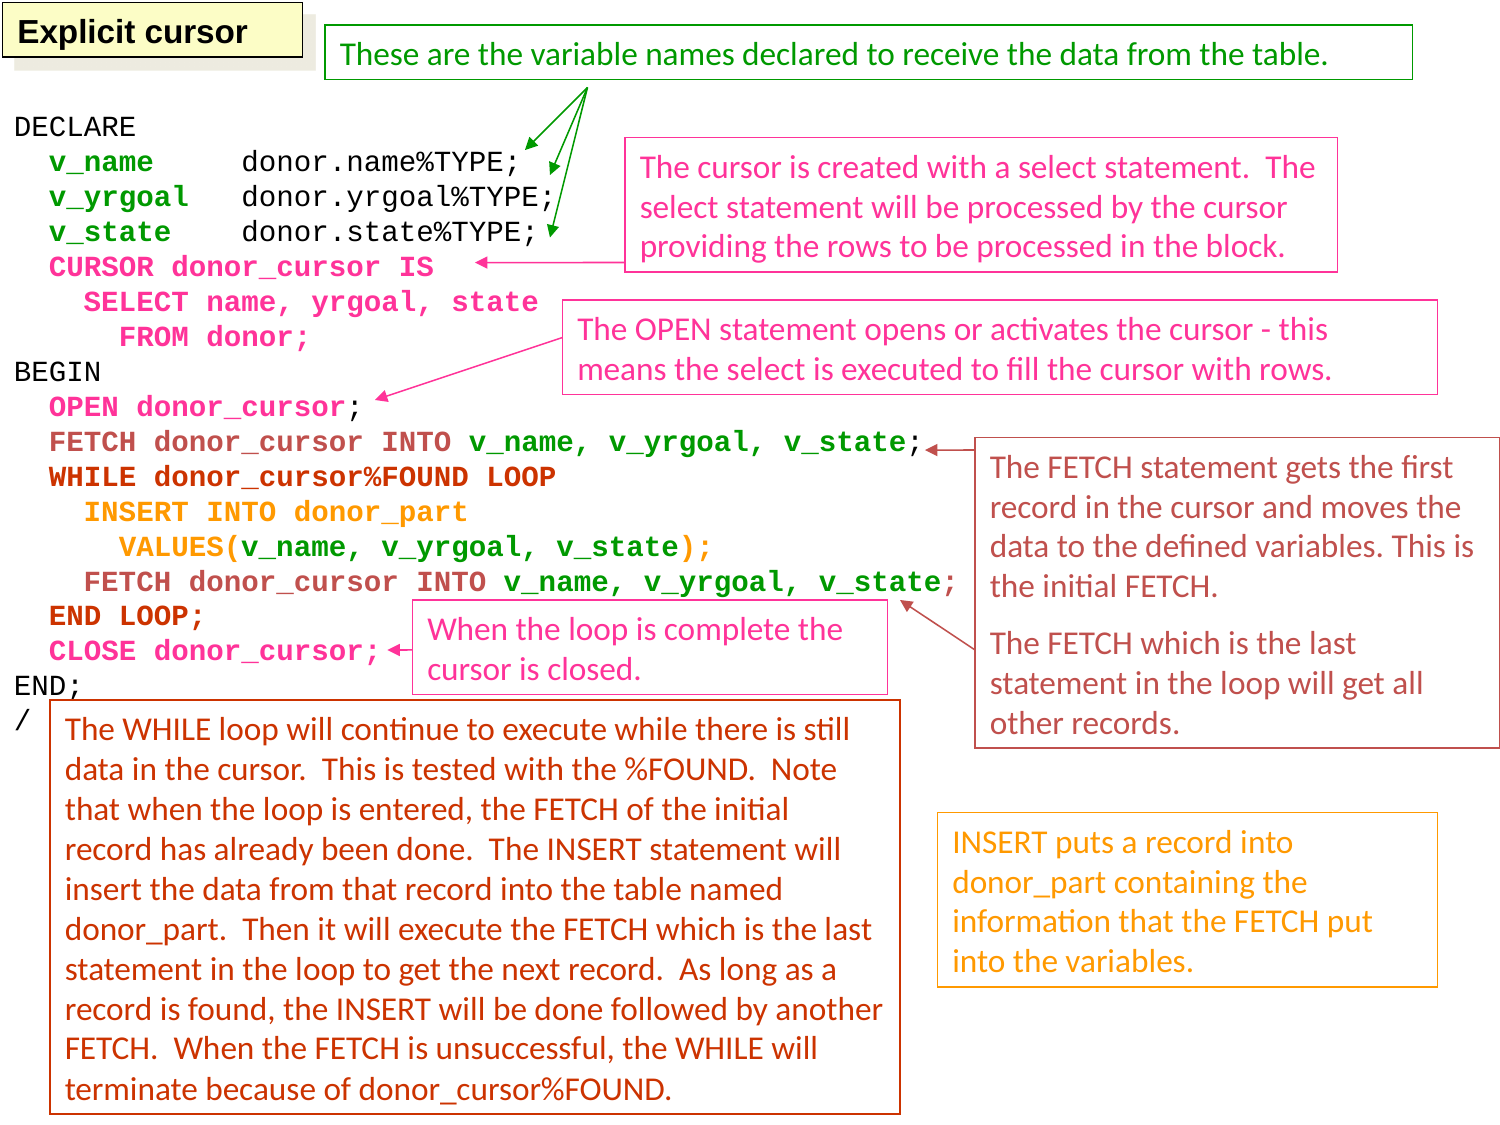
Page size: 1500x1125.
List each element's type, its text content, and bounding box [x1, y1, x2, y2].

text_box The cursor is created with a select statement. The select statement will be processed by the cursor providing the rows to be processed in the block. [624, 137, 1338, 272]
text_box INSERT puts a record into donor_part containing the information that the FETCH put into the variables. [937, 812, 1438, 987]
text_box [474, 256, 625, 269]
text_box When the loop is complete the cursor is closed. [412, 599, 888, 695]
text_box [387, 643, 413, 657]
text_box [525, 87, 587, 150]
text_box [924, 443, 976, 457]
text_box Explicit cursor [2, 2, 303, 58]
text_box [549, 90, 586, 175]
text_box DECLARE v_name donor.name%TYPE; v_yrgoal donor.yrgoal%TYPE; v_state donor.state%TYPE; CURSOR donor_cursor IS SELECT name, yrgoal, state FROM donor; BEGIN OPEN donor_cursor; FETCH donor_cursor INTO v_name, v_yrgoal, v_state; WHILE donor_cursor%FOUND LOOP INSERT INTO donor_part VALUES(v_name, v_yrgoal, v_state); FETCH donor_cursor INTO v_name, v_yrgoal, v_state; END LOOP; CLOSE donor_cursor; END; / [0, 99, 974, 744]
text_box [900, 600, 976, 651]
text_box These are the variable names declared to receive the data from the table. [324, 24, 1413, 80]
text_box [375, 337, 563, 402]
text_box The WHILE loop will continue to execute while there is still data in the cursor. This is tested with the %FOUND. Note that when the loop is entered, the FETCH of the initial record has already been done. The INSERT statement will insert the data from that record into the table named donor_part. Then it will execute the FETCH which is the last statement in the loop to get the next record. As long as a record is found, the INSERT will be done followed by another FETCH. When the FETCH is unsuccessful, the WHILE will terminate because of donor_cursor%FOUND. [50, 699, 900, 1114]
text_box The FETCH statement gets the first record in the cursor and moves the data to the defined variables. This is the initial FETCH. The FETCH which is the last statement in the loop will get all other records. [974, 437, 1500, 749]
text_box [546, 87, 588, 238]
text_box The OPEN statement opens or activates the cursor - this means the select is executed to fill the cursor with rows. [562, 299, 1438, 395]
